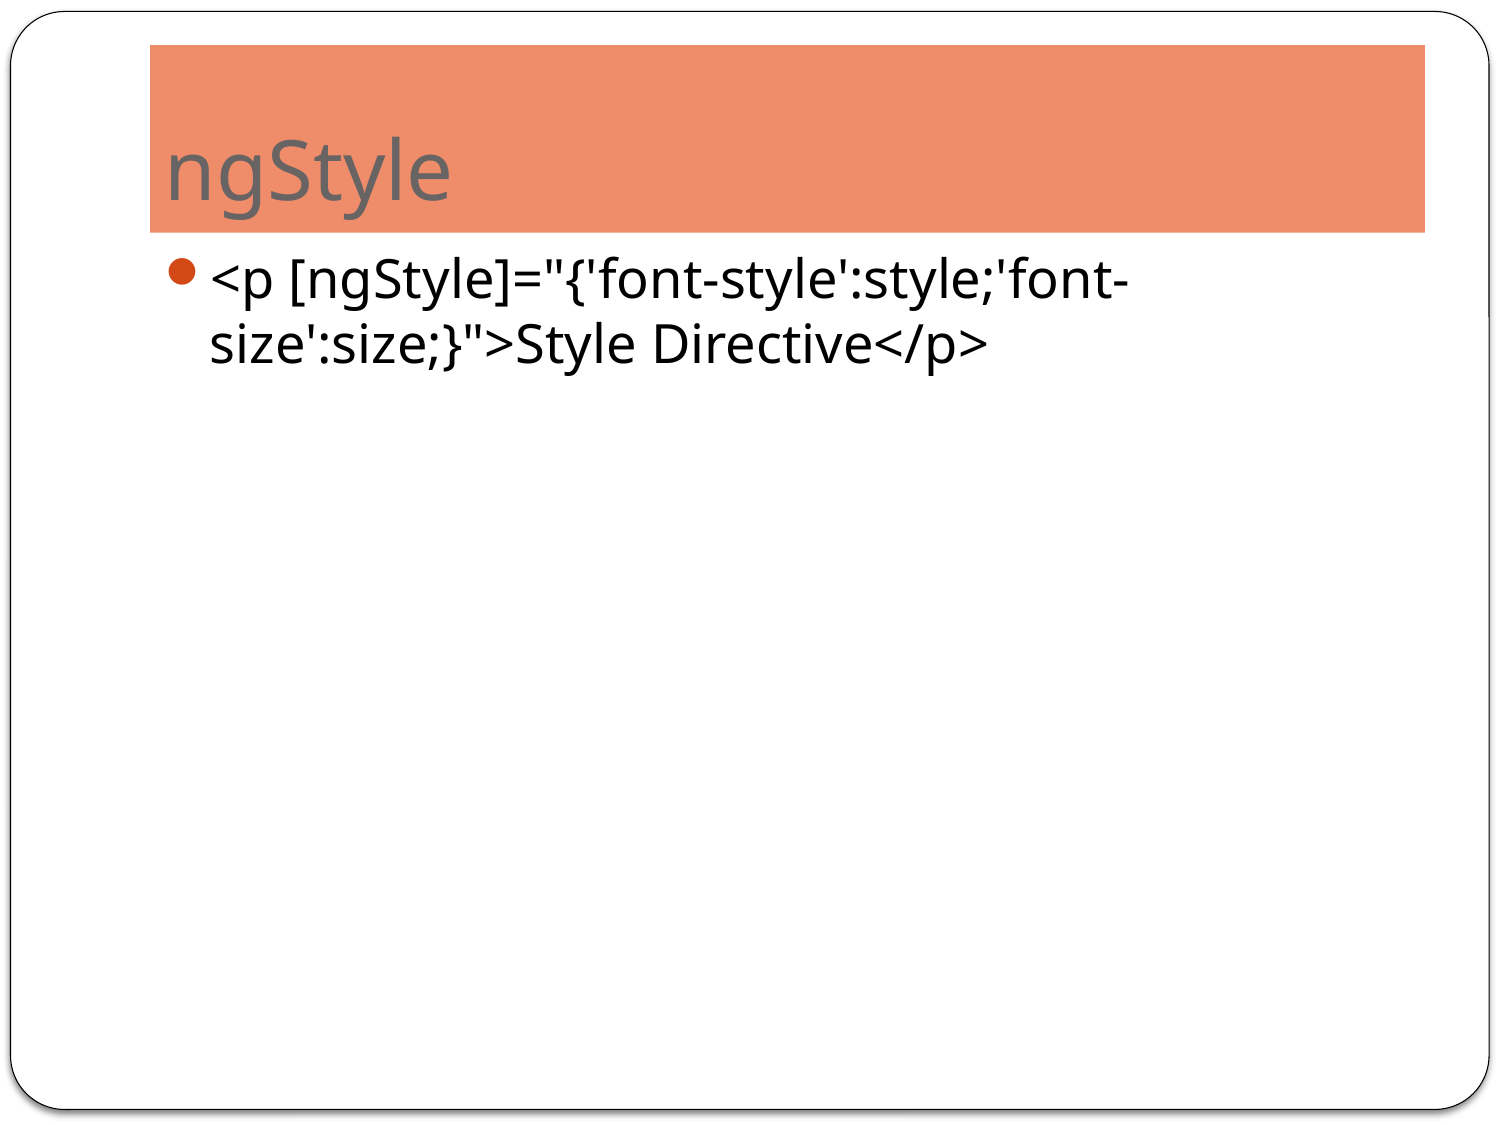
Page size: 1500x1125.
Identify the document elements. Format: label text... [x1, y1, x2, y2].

list <p [ngStyle]="{'font-style':style;'font-size':size;}">Style Directive</p> [150, 237, 1425, 988]
title ngStyle [150, 45, 1425, 233]
